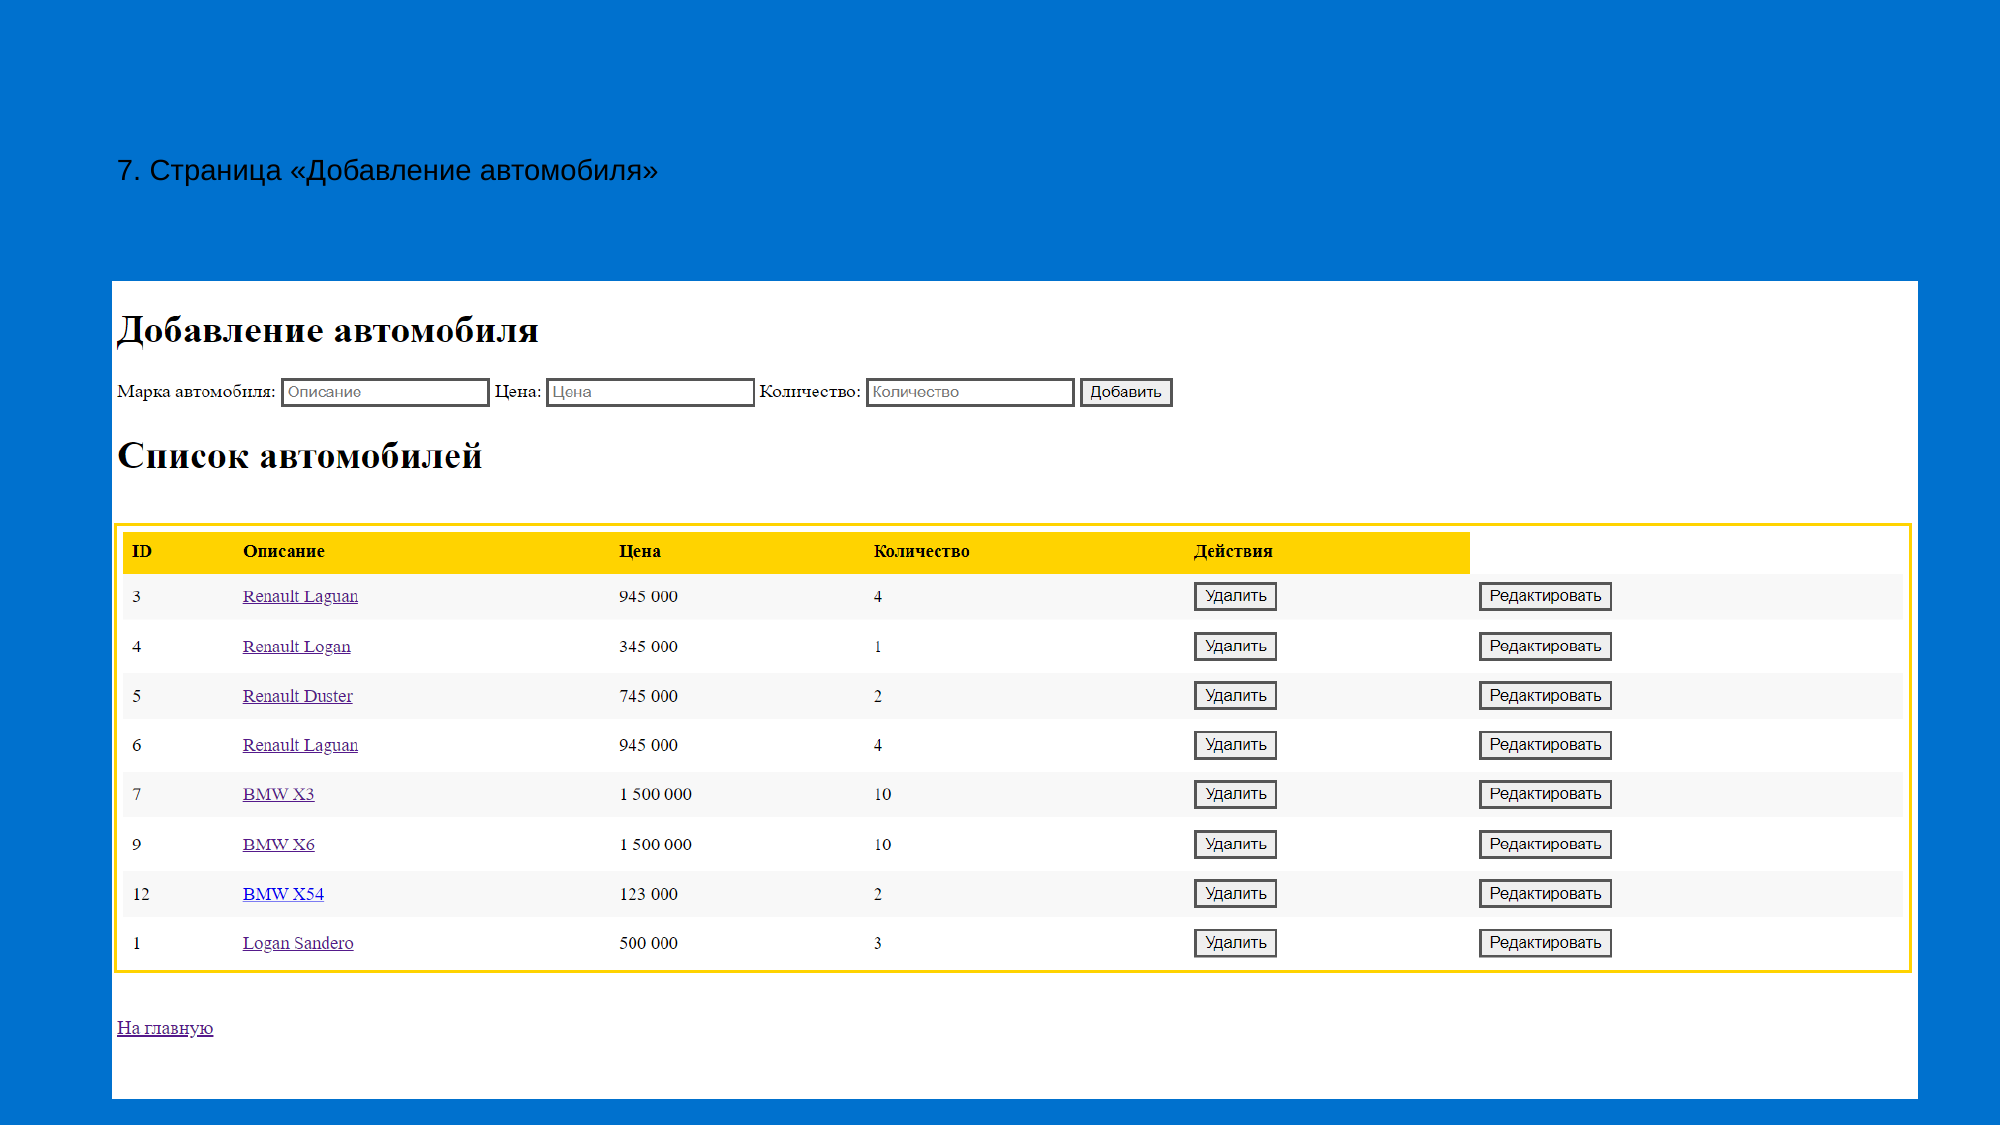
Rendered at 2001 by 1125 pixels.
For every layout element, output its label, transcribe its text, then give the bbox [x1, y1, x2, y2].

title 7. Страница «Добавление автомобиля» [101, 147, 1948, 1042]
picture [112, 281, 1918, 1099]
